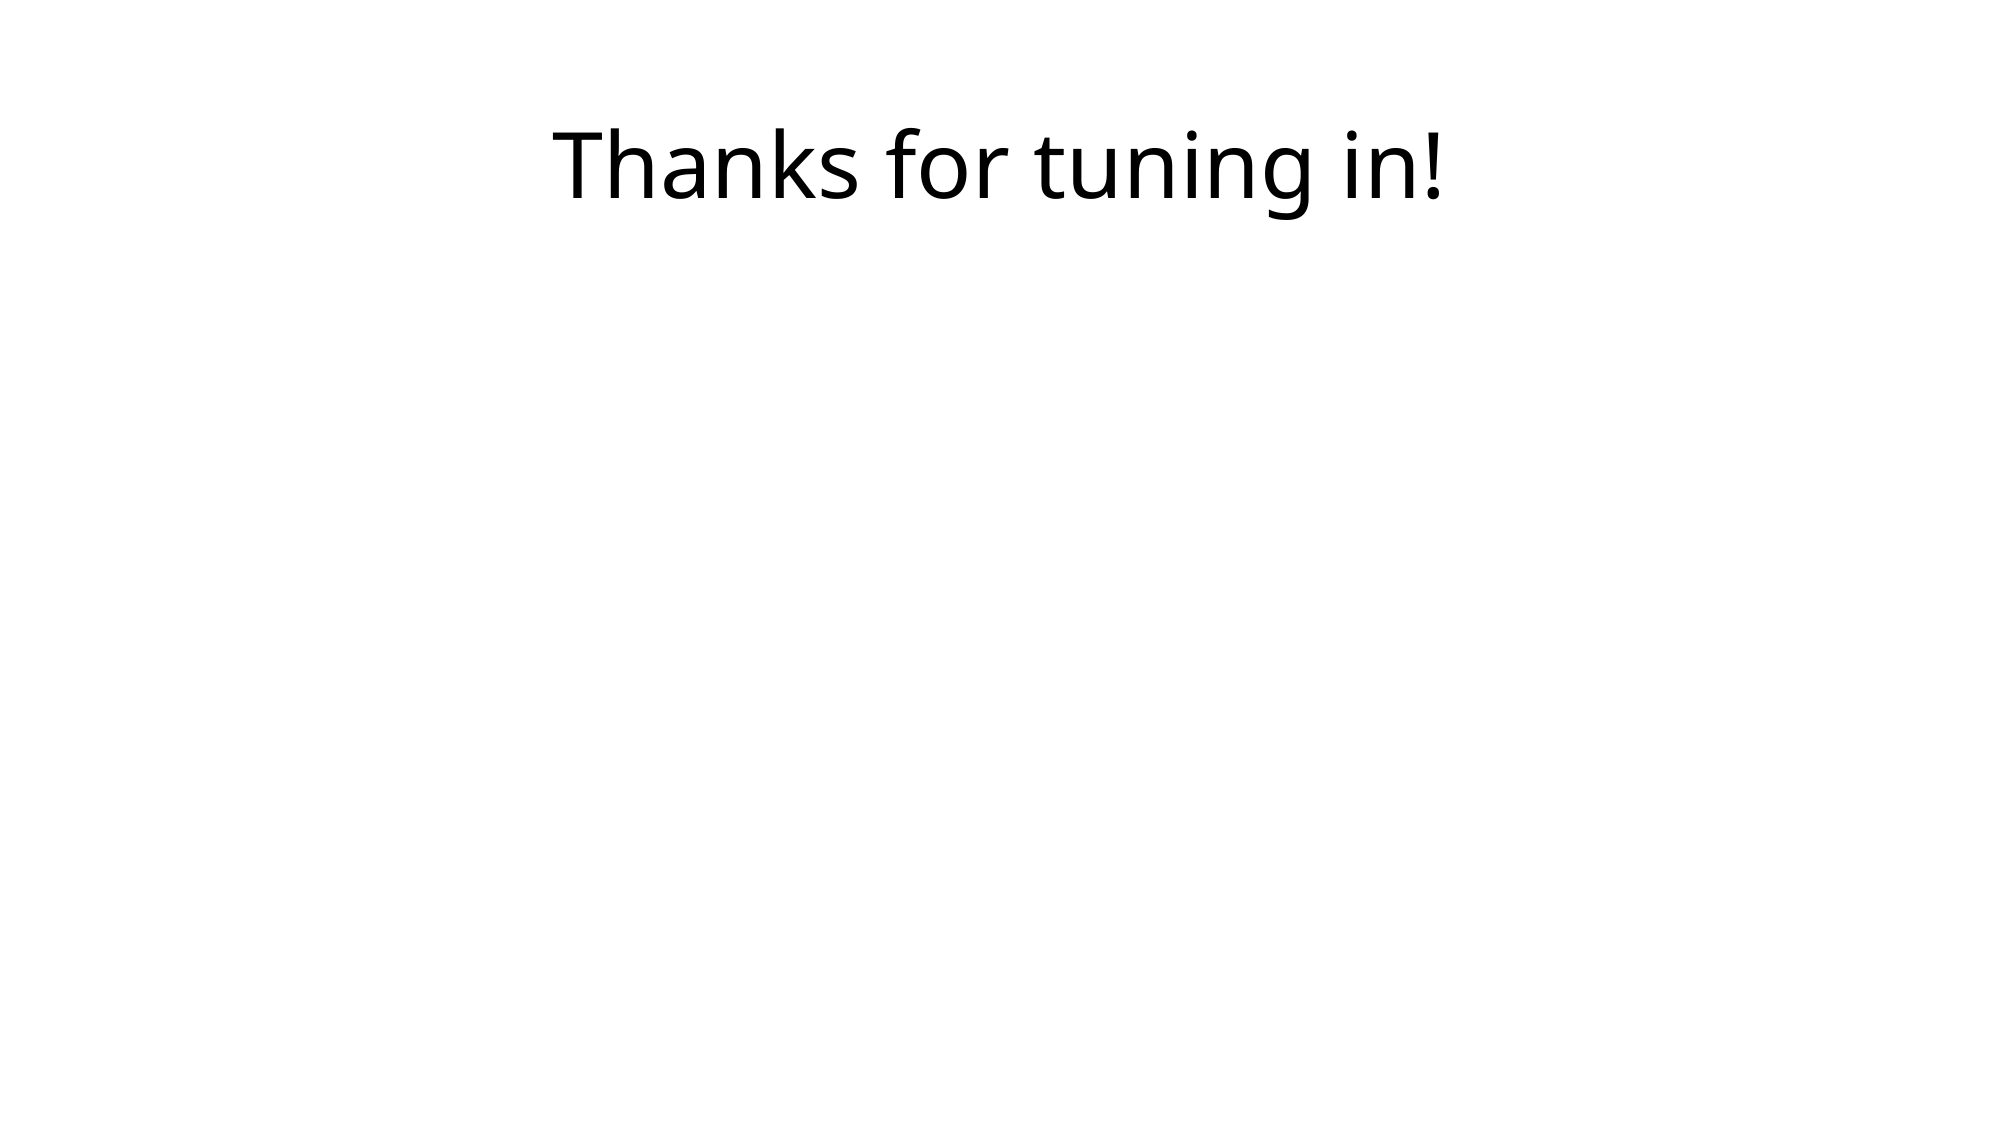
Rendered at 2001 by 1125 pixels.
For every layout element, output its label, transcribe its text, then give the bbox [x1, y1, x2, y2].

title Thanks for tuning in! [137, 59, 1863, 278]
